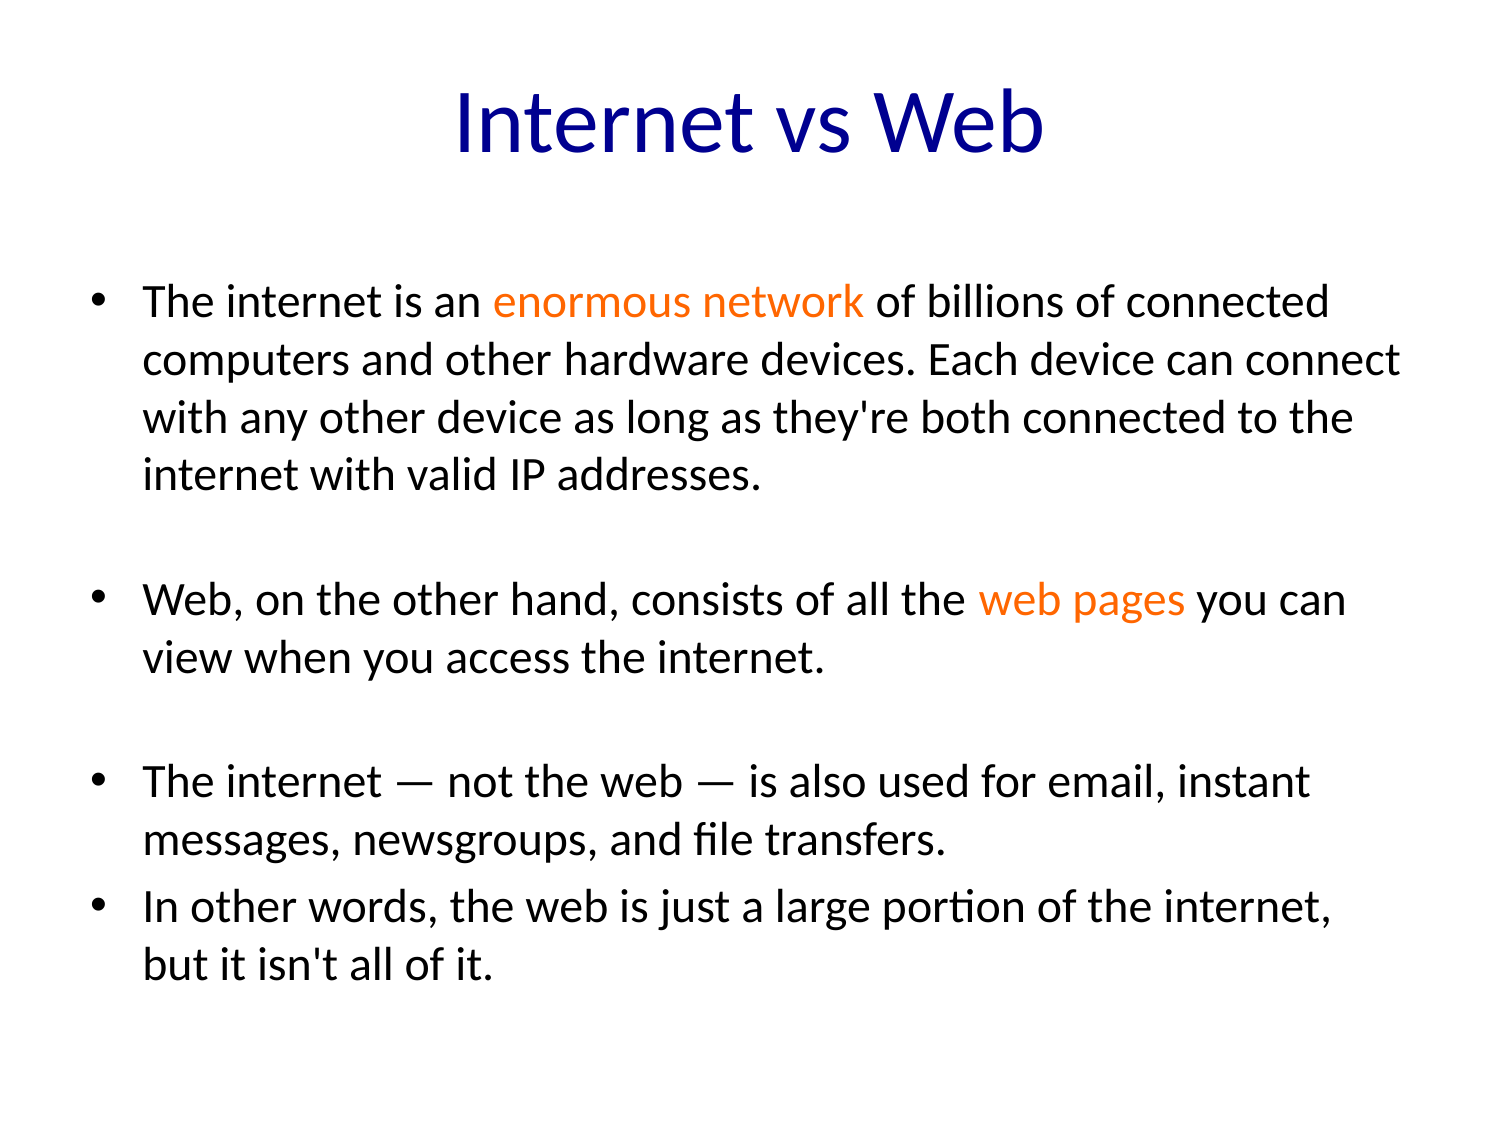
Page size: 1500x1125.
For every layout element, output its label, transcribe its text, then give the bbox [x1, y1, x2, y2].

title Internet vs Web [0, 0, 1500, 233]
list The internet is an enormous network of billions of connected computers and other hardware devices. Each device can connect with any other device as long as they're both connected to the internet with valid IP addresses. Web, on the other hand, consists of all the web pages you can view when you access the internet. The internet — not the web — is also used for email, instant messages, newsgroups, and file transfers. In other words, the web is just a large portion of the internet, but it isn't all of it. [75, 262, 1425, 1005]
